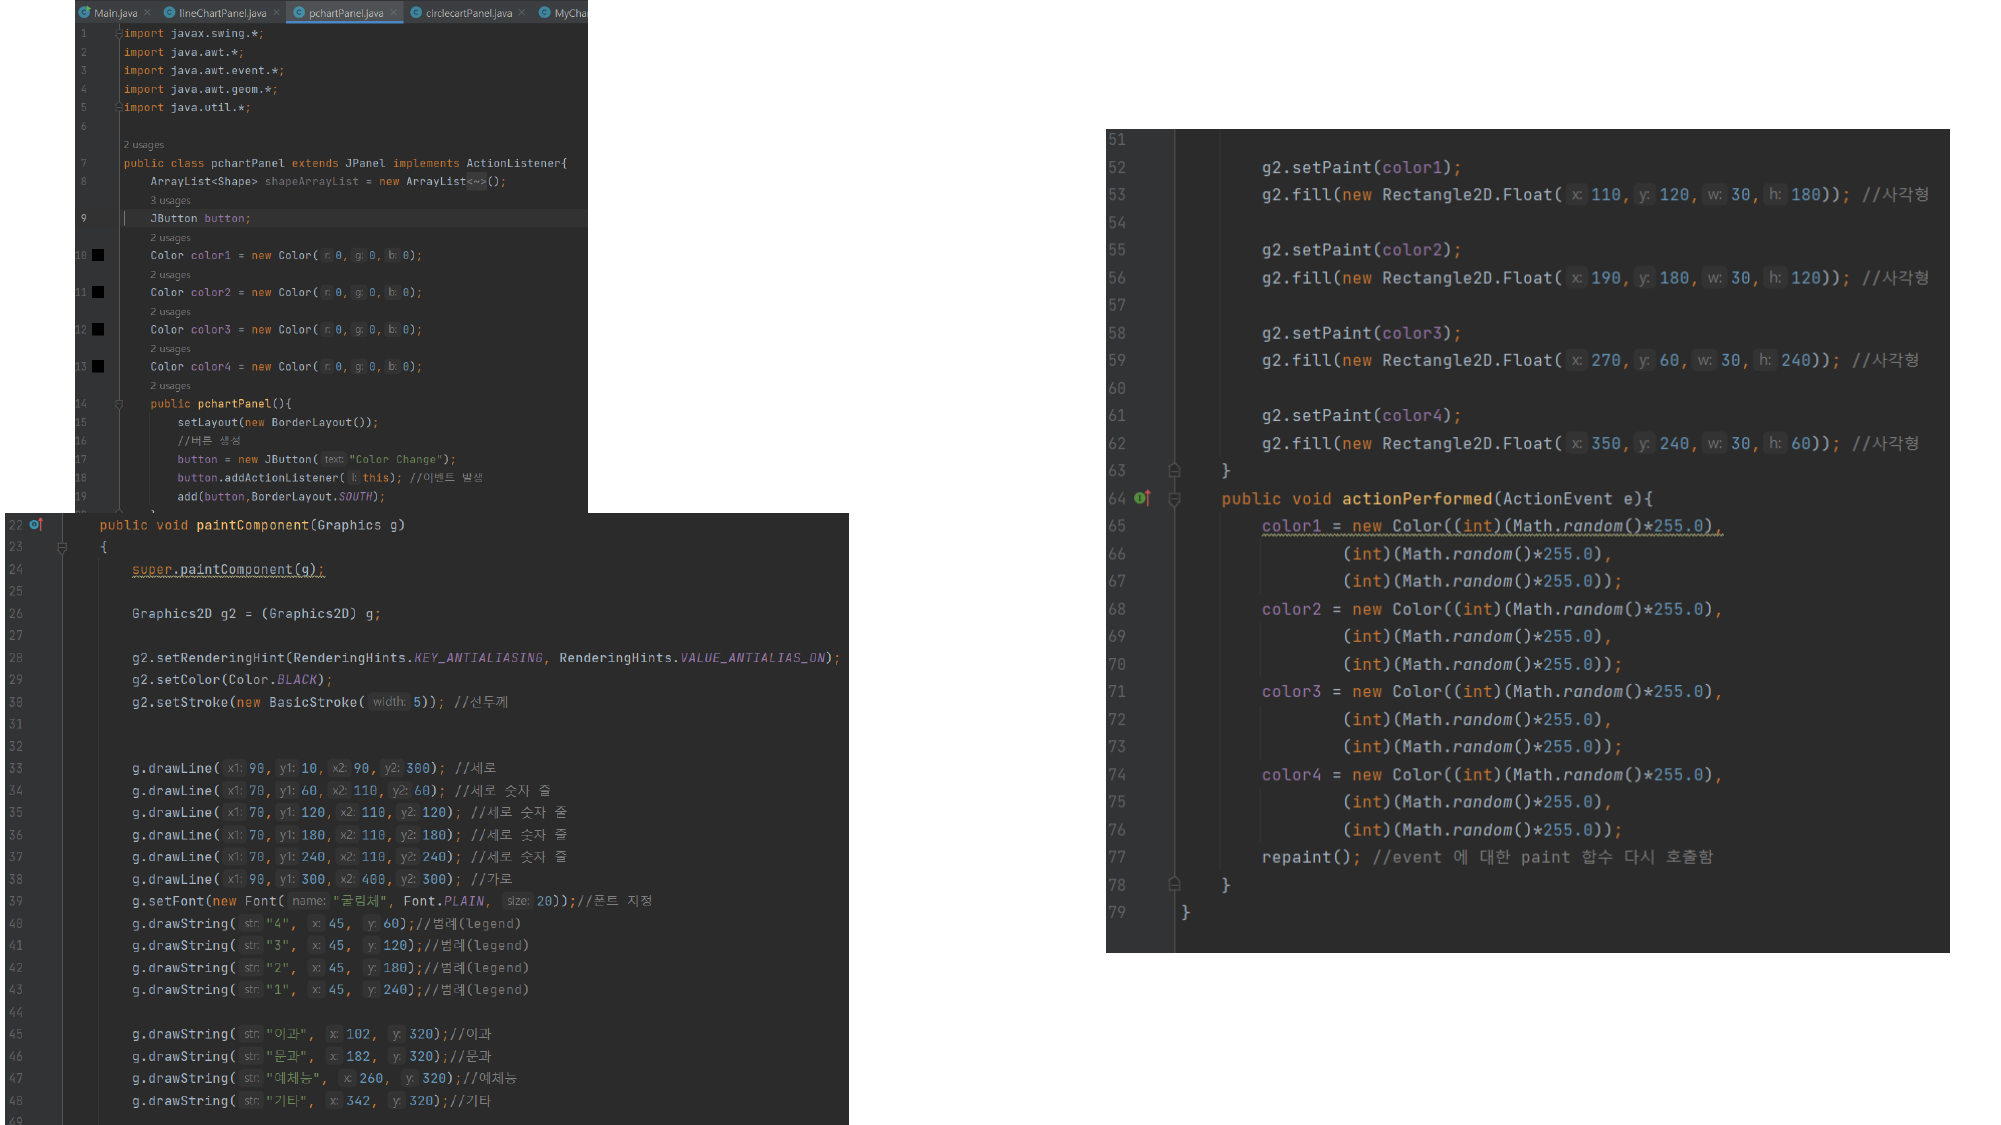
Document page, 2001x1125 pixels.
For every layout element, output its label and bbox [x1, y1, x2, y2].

picture [1106, 129, 1950, 954]
picture [5, 0, 849, 1125]
